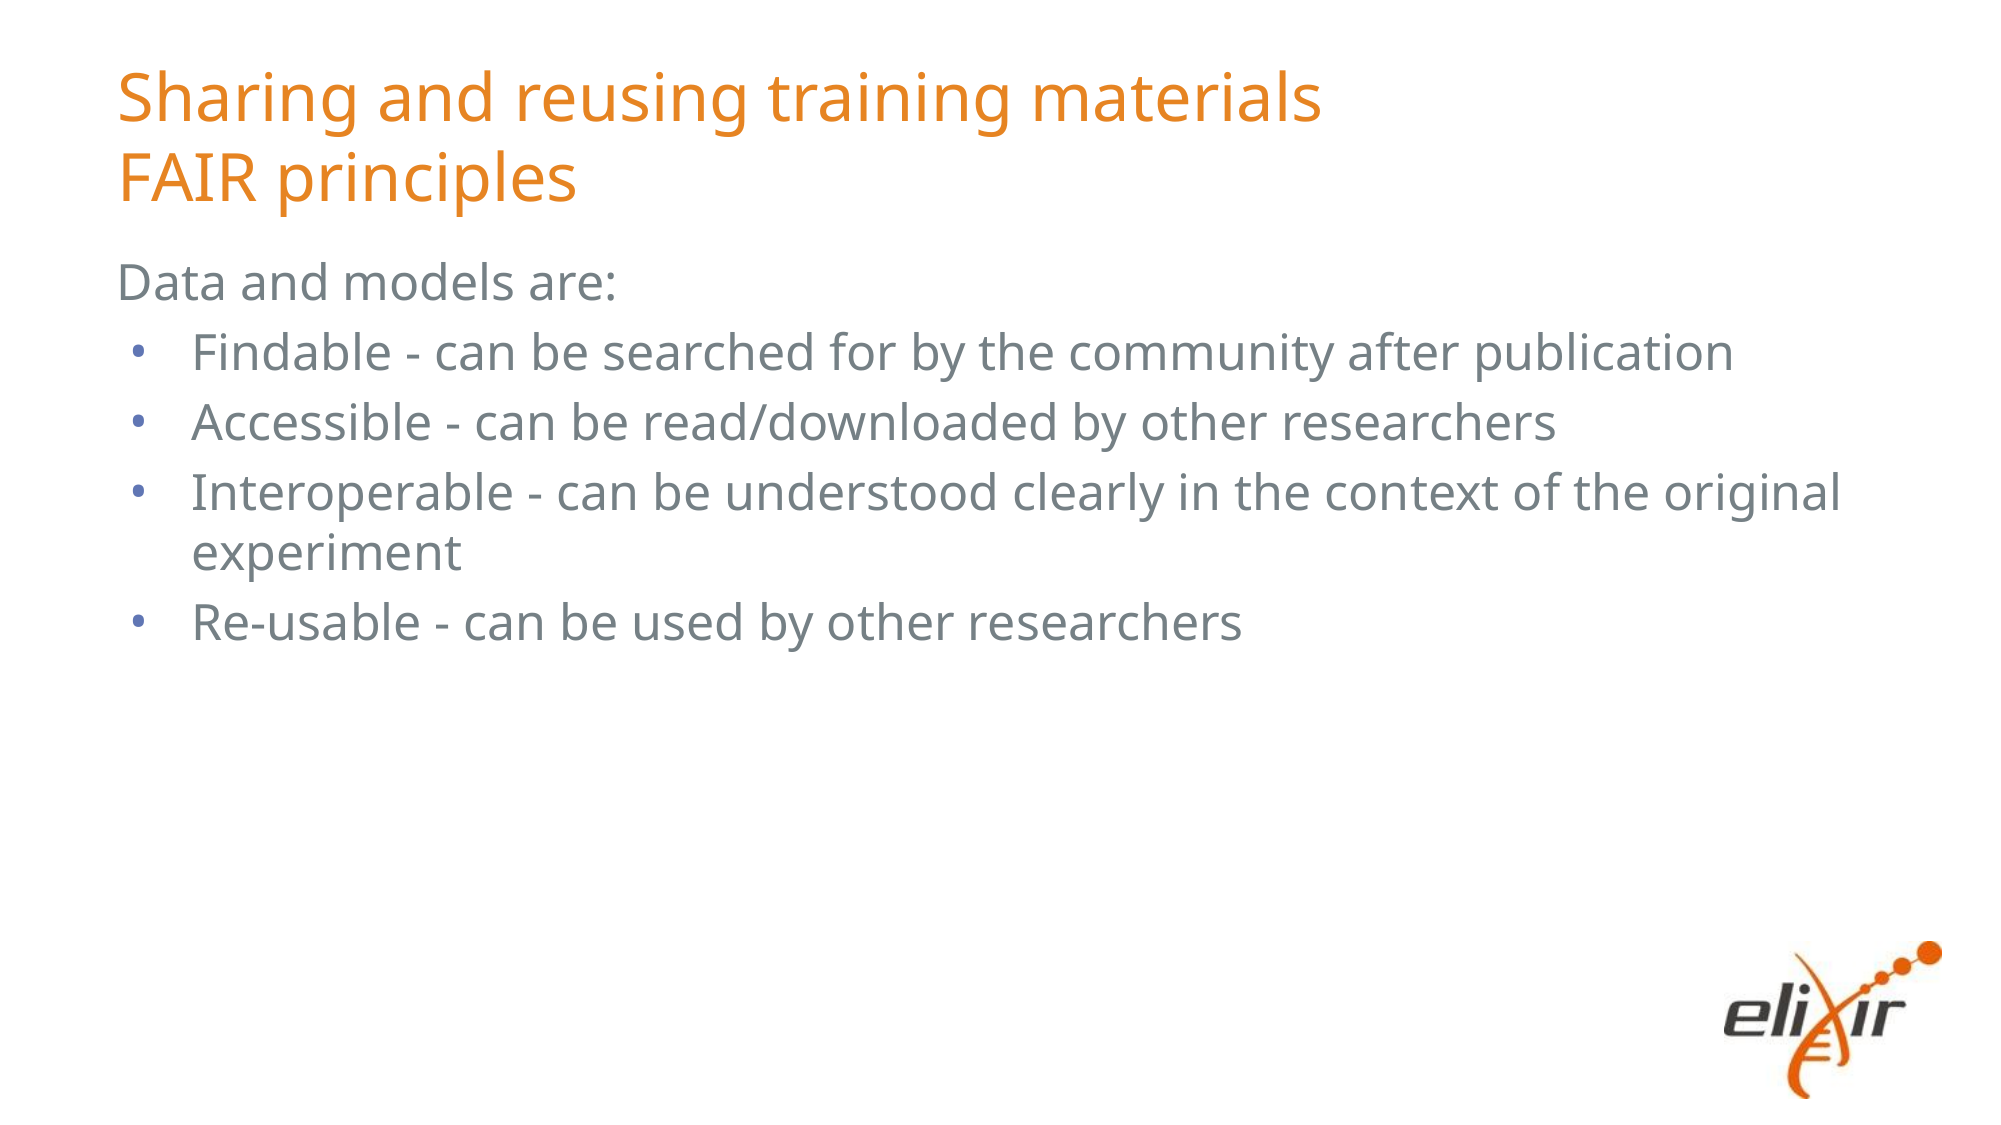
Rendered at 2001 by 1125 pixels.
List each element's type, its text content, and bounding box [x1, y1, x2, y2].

title Sharing and reusing training materials FAIR principles [117, 54, 1902, 161]
list Data and models are: Findable - can be searched for by the community after publication Accessible - can be read/downloaded by other researchers Interoperable - can be understood clearly in the context of the original experiment Re-usable - can be used by other researchers [116, 250, 1900, 965]
picture [1724, 941, 1942, 1099]
